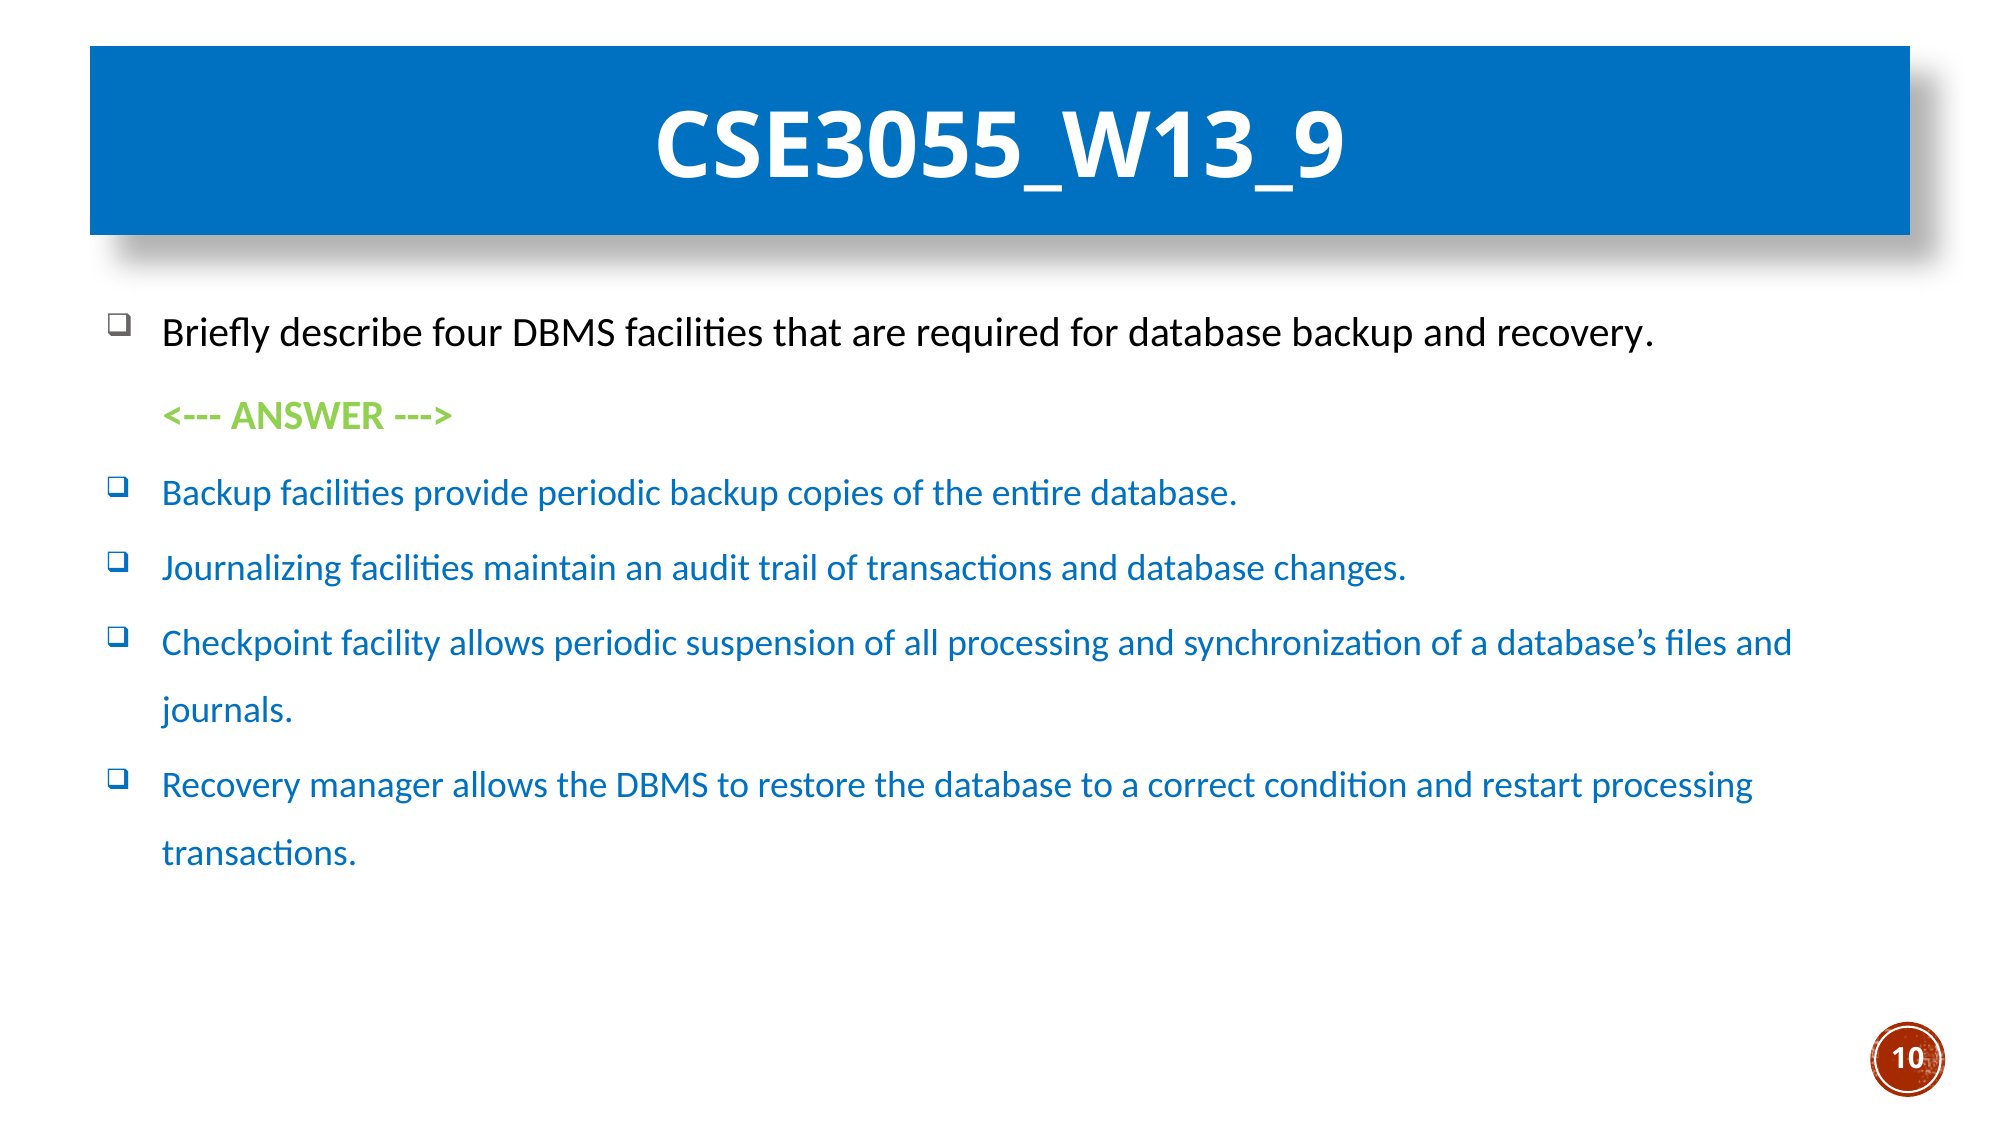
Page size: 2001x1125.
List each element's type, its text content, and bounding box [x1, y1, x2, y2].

text_box CSE3055_W13_9 [90, 46, 1910, 235]
text_box Briefly describe four DBMS facilities that are required for database backup and recovery. <--- ANSWER ---> Backup facilities provide periodic backup copies of the entire database. Journalizing facilities maintain an audit trail of transactions and database changes. Checkpoint facility allows periodic suspension of all processing and synchronization of a database’s files and journals. Recovery manager allows the DBMS to restore the database to a correct condition and restart processing transactions. [90, 271, 1910, 1050]
slide_number 10 [1855, 1028, 1961, 1089]
